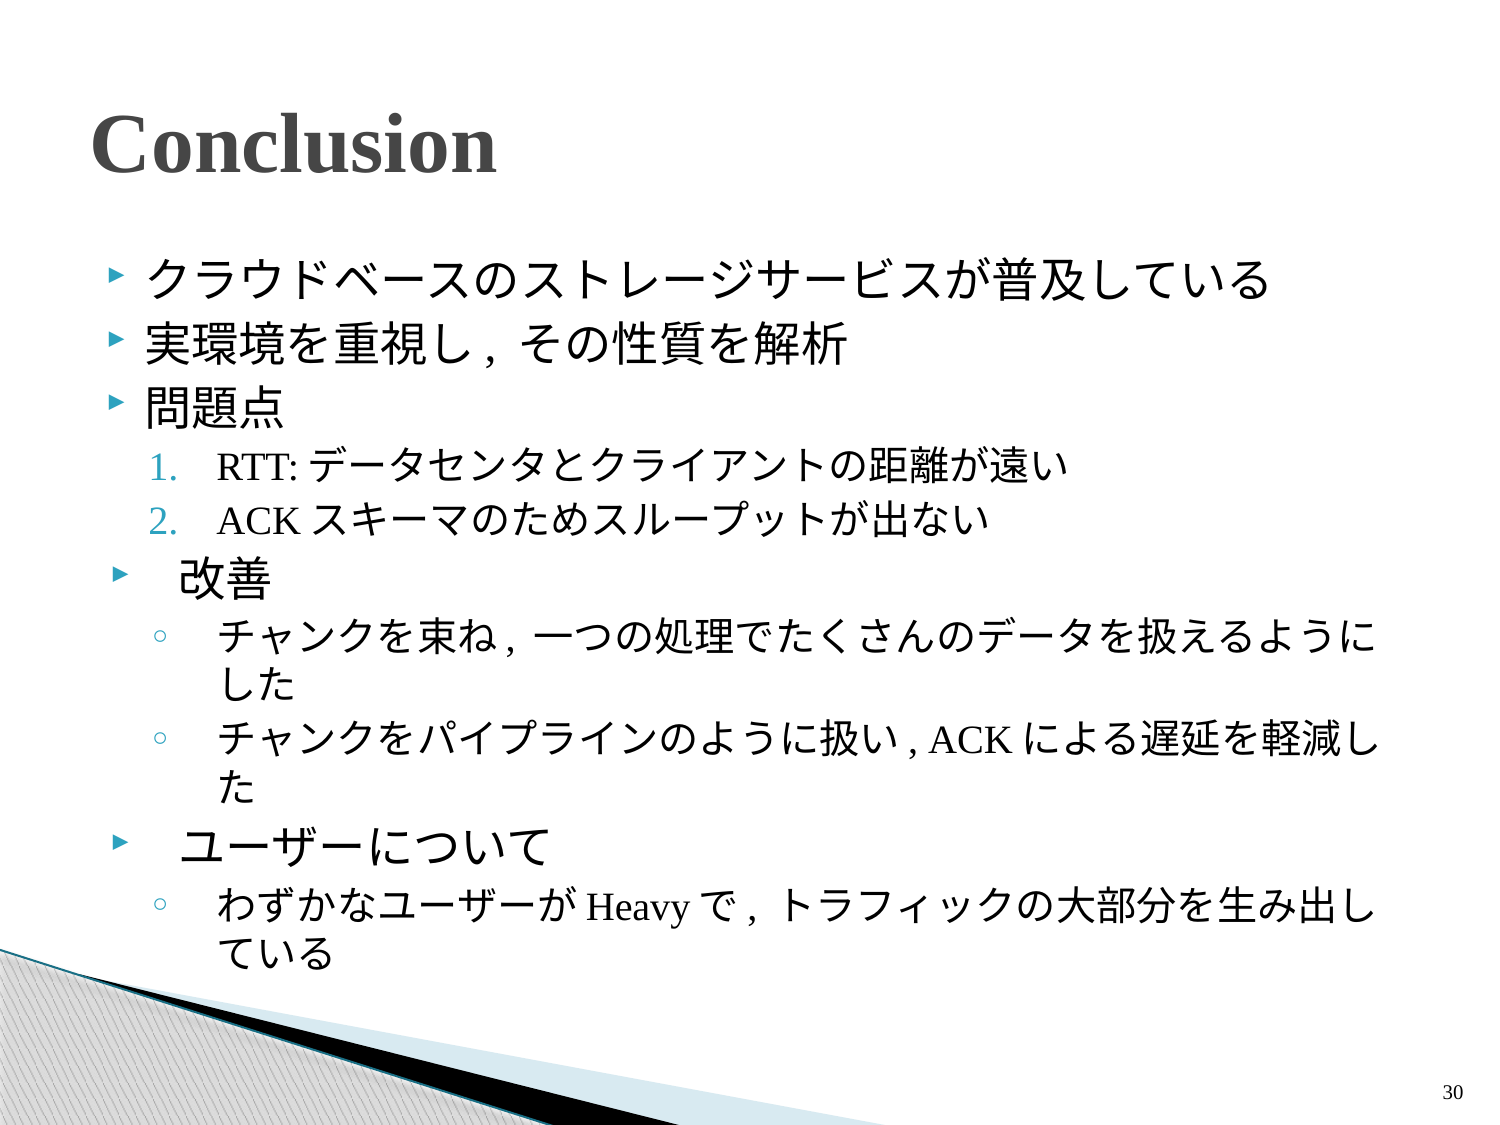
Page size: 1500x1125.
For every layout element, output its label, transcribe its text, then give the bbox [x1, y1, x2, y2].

slide_number 30 [1418, 1051, 1479, 1112]
list クラウドベースのストレージサービスが普及している 実環境を重視し, その性質を解析 問題点 RTT:データセンタとクライアントの距離が遠い ACKスキーマのためスループットが出ない 改善 チャンクを束ね, 一つの処理でたくさんのデータを扱えるようにした チャンクをパイプラインのように扱い, ACKによる遅延を軽減した ユーザーについて わずかなユーザーがHeavyで, トラフィックの大部分を生み出している [75, 243, 1425, 986]
title Conclusion [75, 45, 1425, 233]
